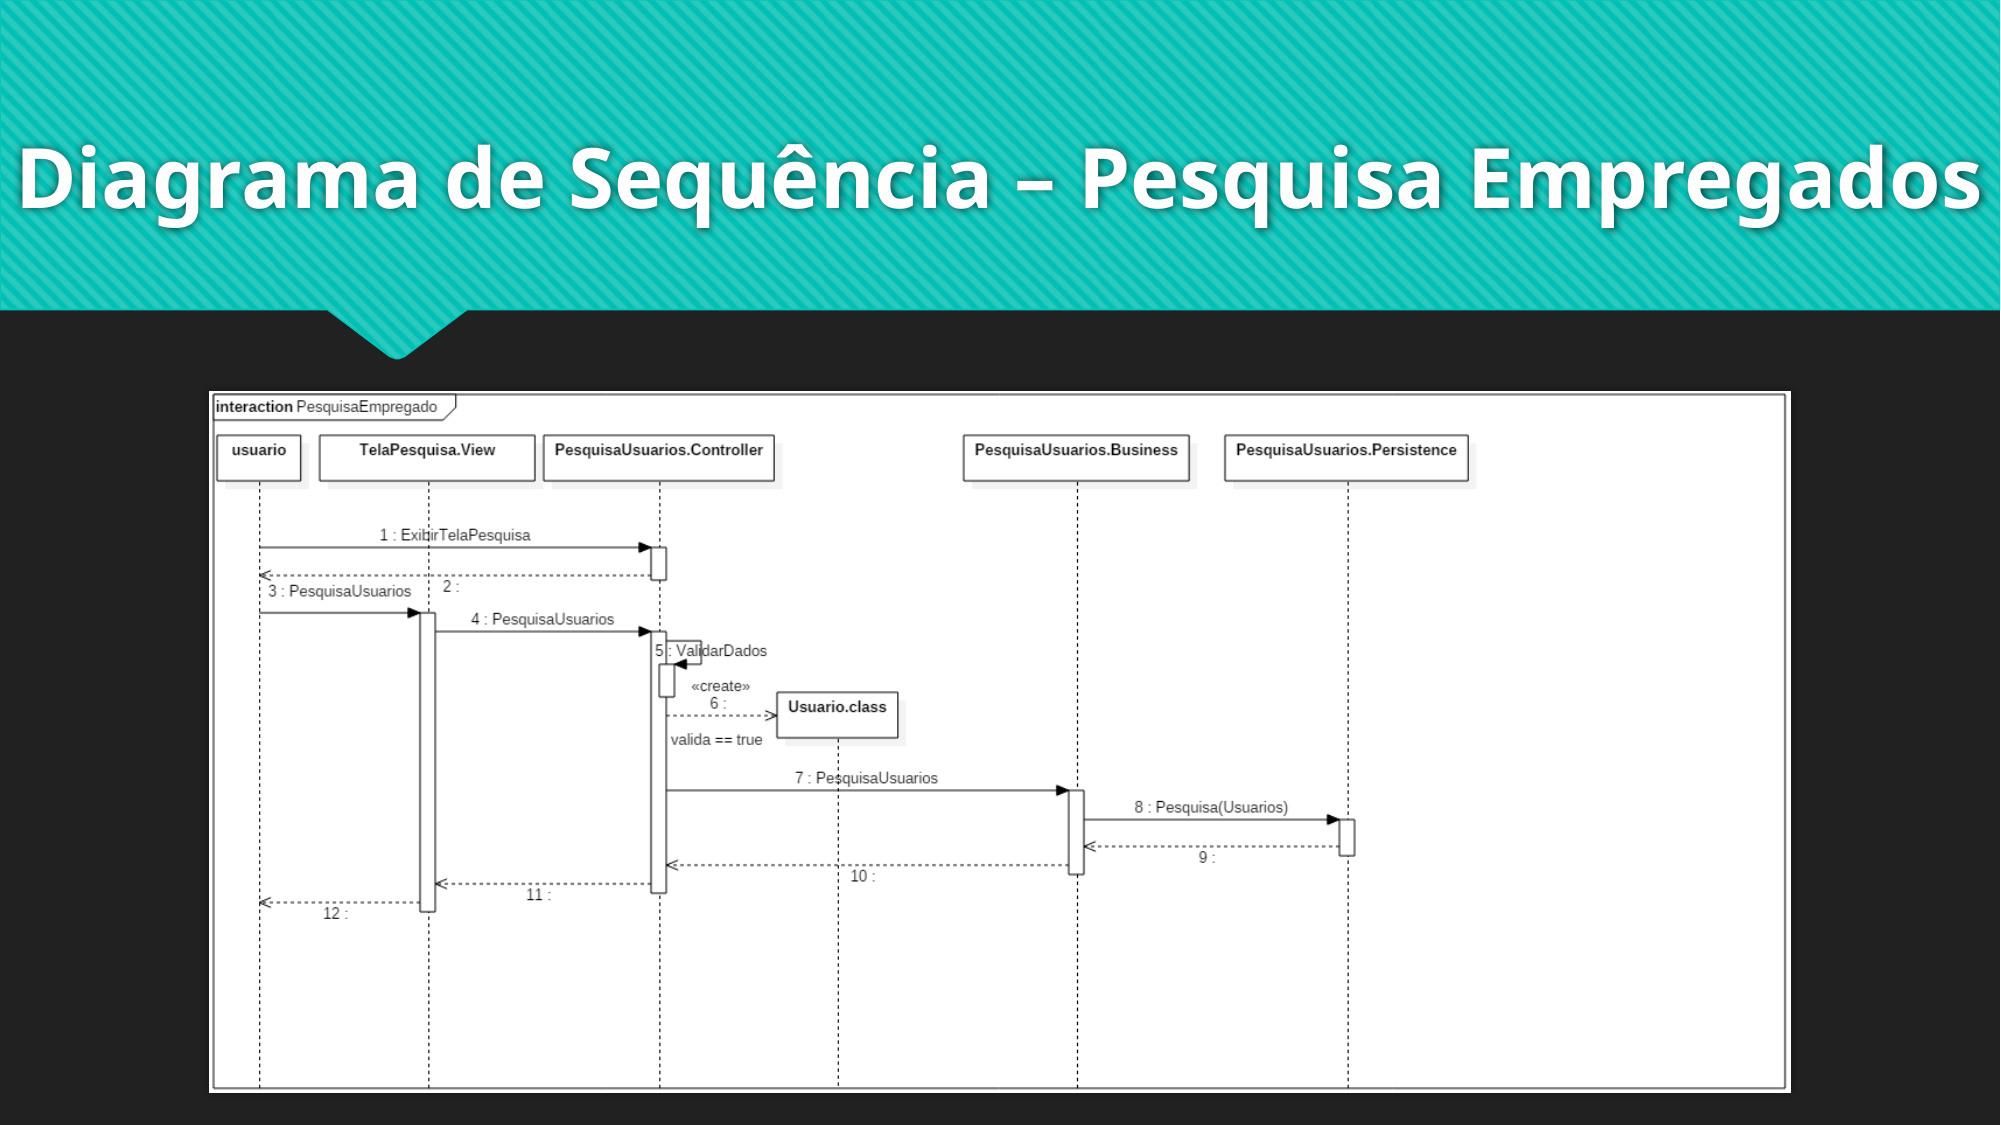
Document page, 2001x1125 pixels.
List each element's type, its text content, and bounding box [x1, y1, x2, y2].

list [209, 391, 1791, 1093]
title Diagrama de Sequência – Pesquisa Empregados [0, 73, 2000, 233]
